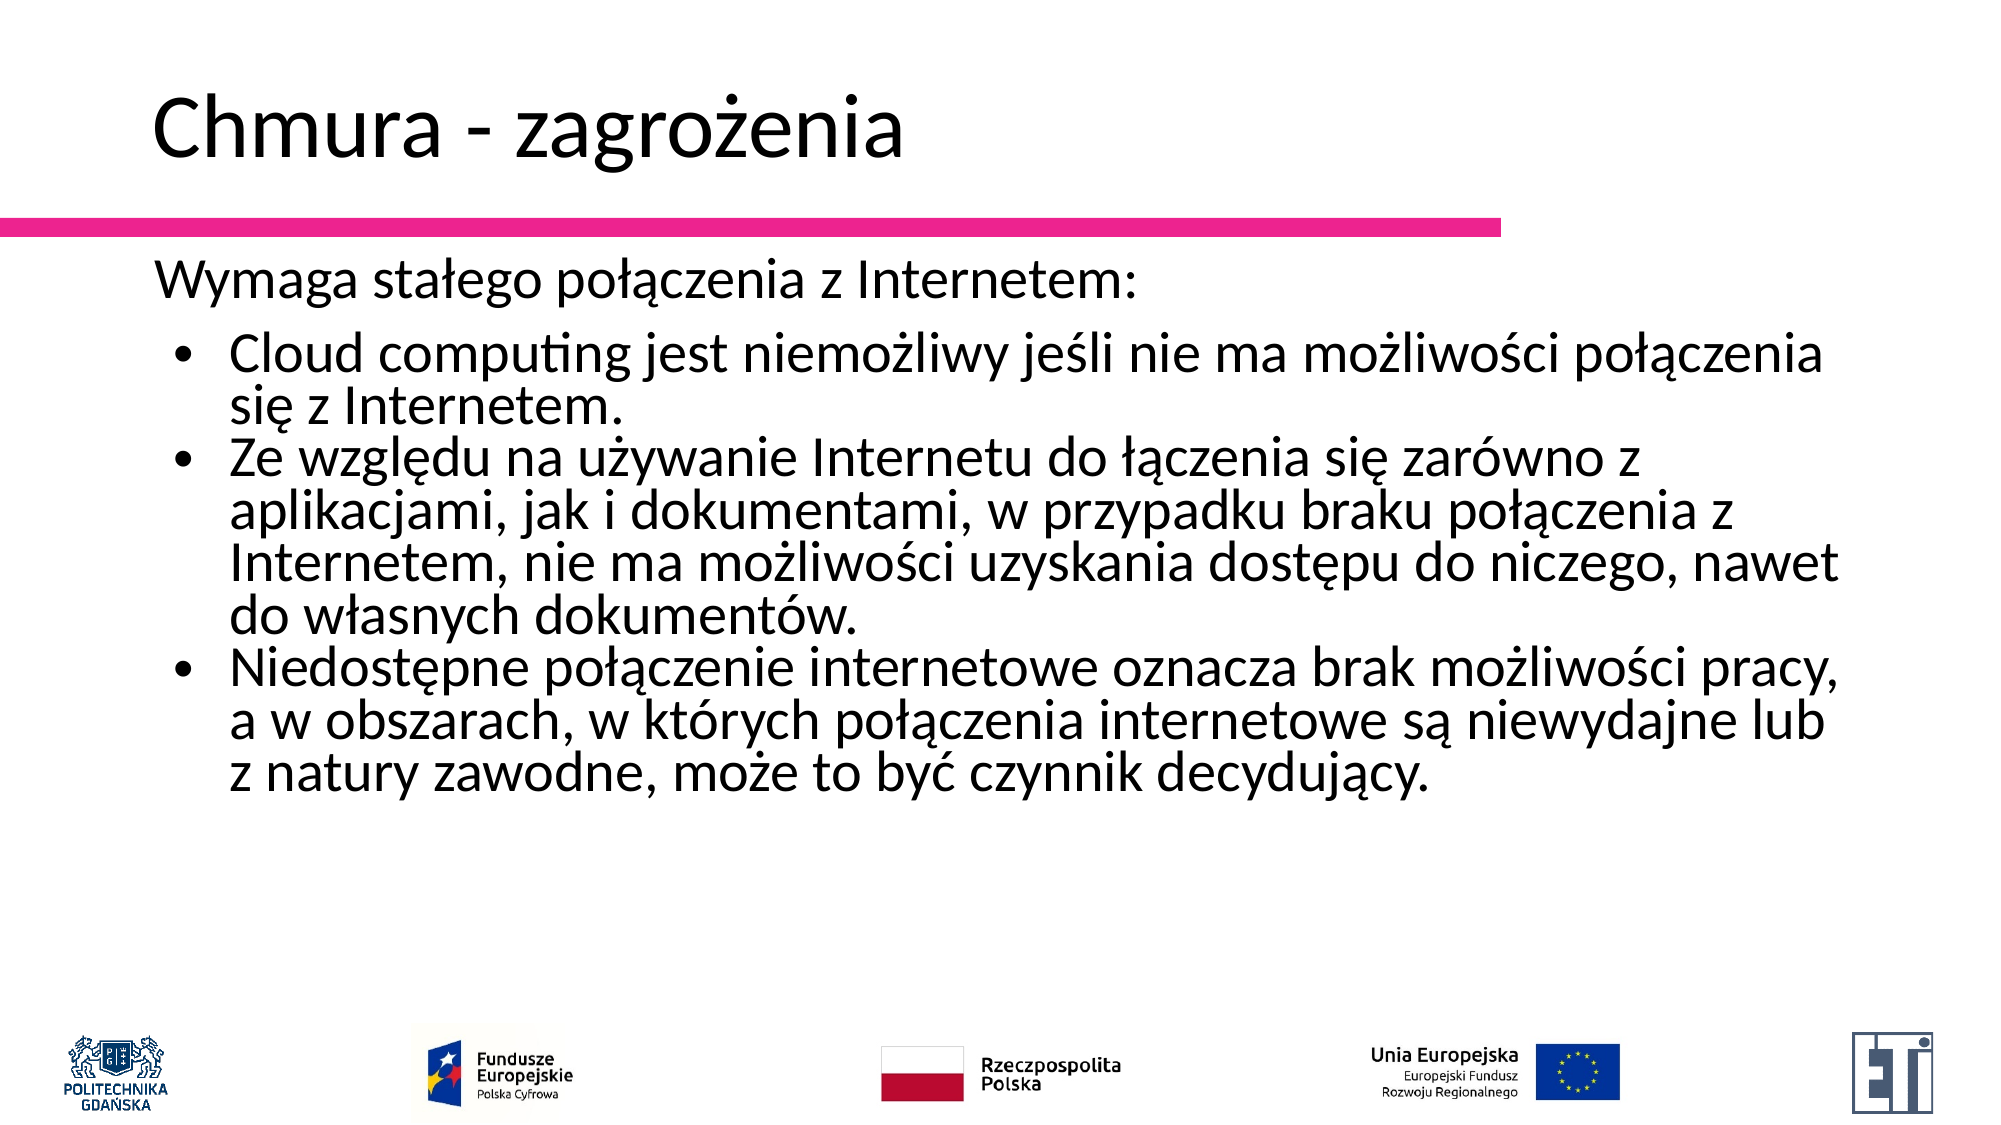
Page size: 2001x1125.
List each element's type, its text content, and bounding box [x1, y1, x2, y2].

picture [1852, 1032, 1934, 1114]
picture [36, 1016, 196, 1125]
picture [862, 1027, 1138, 1119]
list Wymaga stałego połączenia z Internetem: Cloud computing jest niemożliwy jeśli nie ma możliwości połączenia się z Internetem. Ze względu na używanie Internetu do łączenia się zarówno z aplikacjami, jak i dokumentami, w przypadku braku połączenia z Internetem, nie ma możliwości uzyskania dostępu do niczego, nawet do własnych dokumentów. Niedostępne połączenie internetowe oznacza brak możliwości pracy, a w obszarach, w których połączenia internetowe są niewydajne lub z natury zawodne, może to być czynnik decydujący. [139, 249, 1865, 1014]
title Chmura - zagrożenia [137, 59, 1863, 206]
picture [1353, 1025, 1638, 1118]
picture [411, 1023, 589, 1123]
